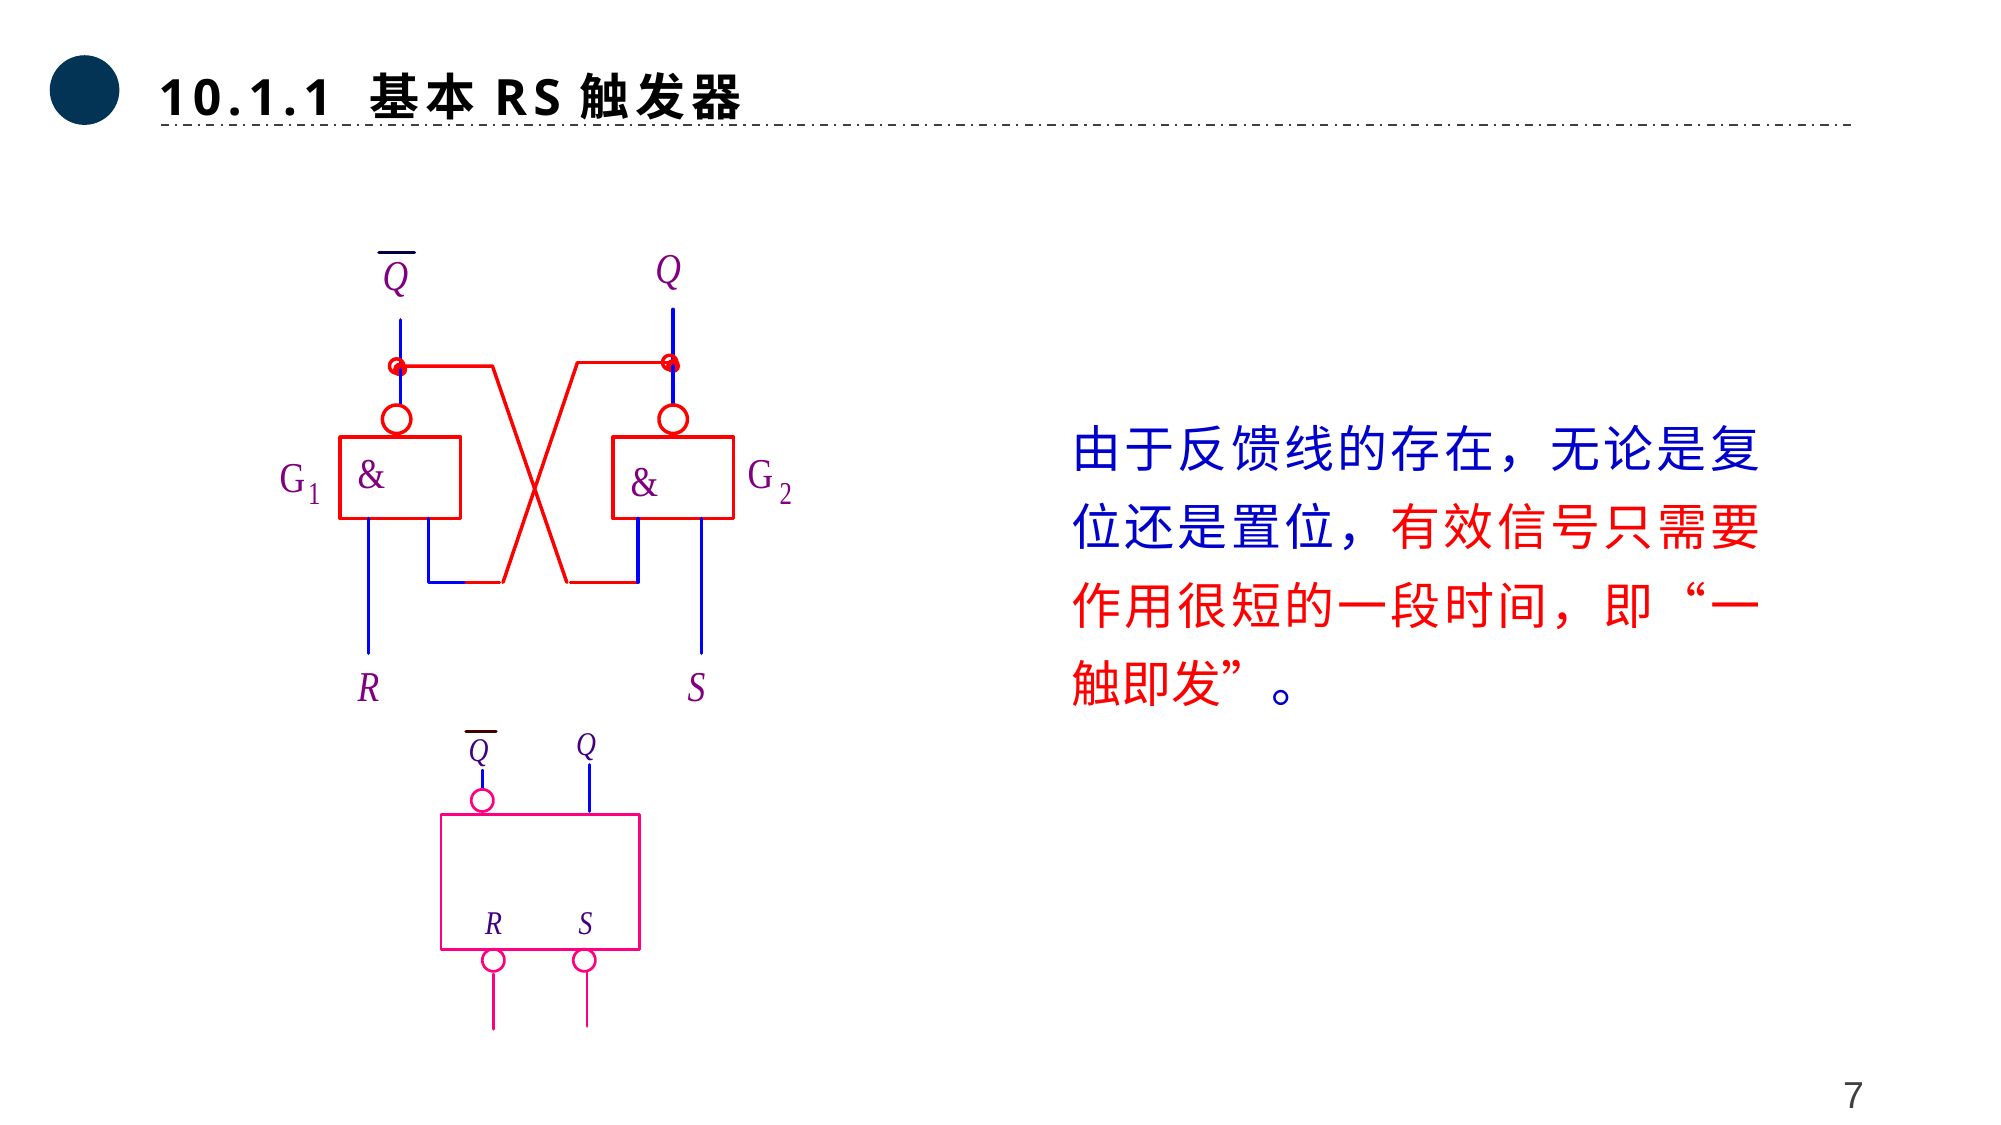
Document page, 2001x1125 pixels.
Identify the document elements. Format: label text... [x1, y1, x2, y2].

text_box 由于反馈线的存在，无论是复位还是置位，有效信号只需要作用很短的一段时间，即“一触即发”。 [1056, 391, 1776, 721]
text_box [48, 54, 121, 126]
text_box 10.1.1 基本RS触发器 [143, 45, 1855, 133]
picture [261, 227, 819, 1043]
